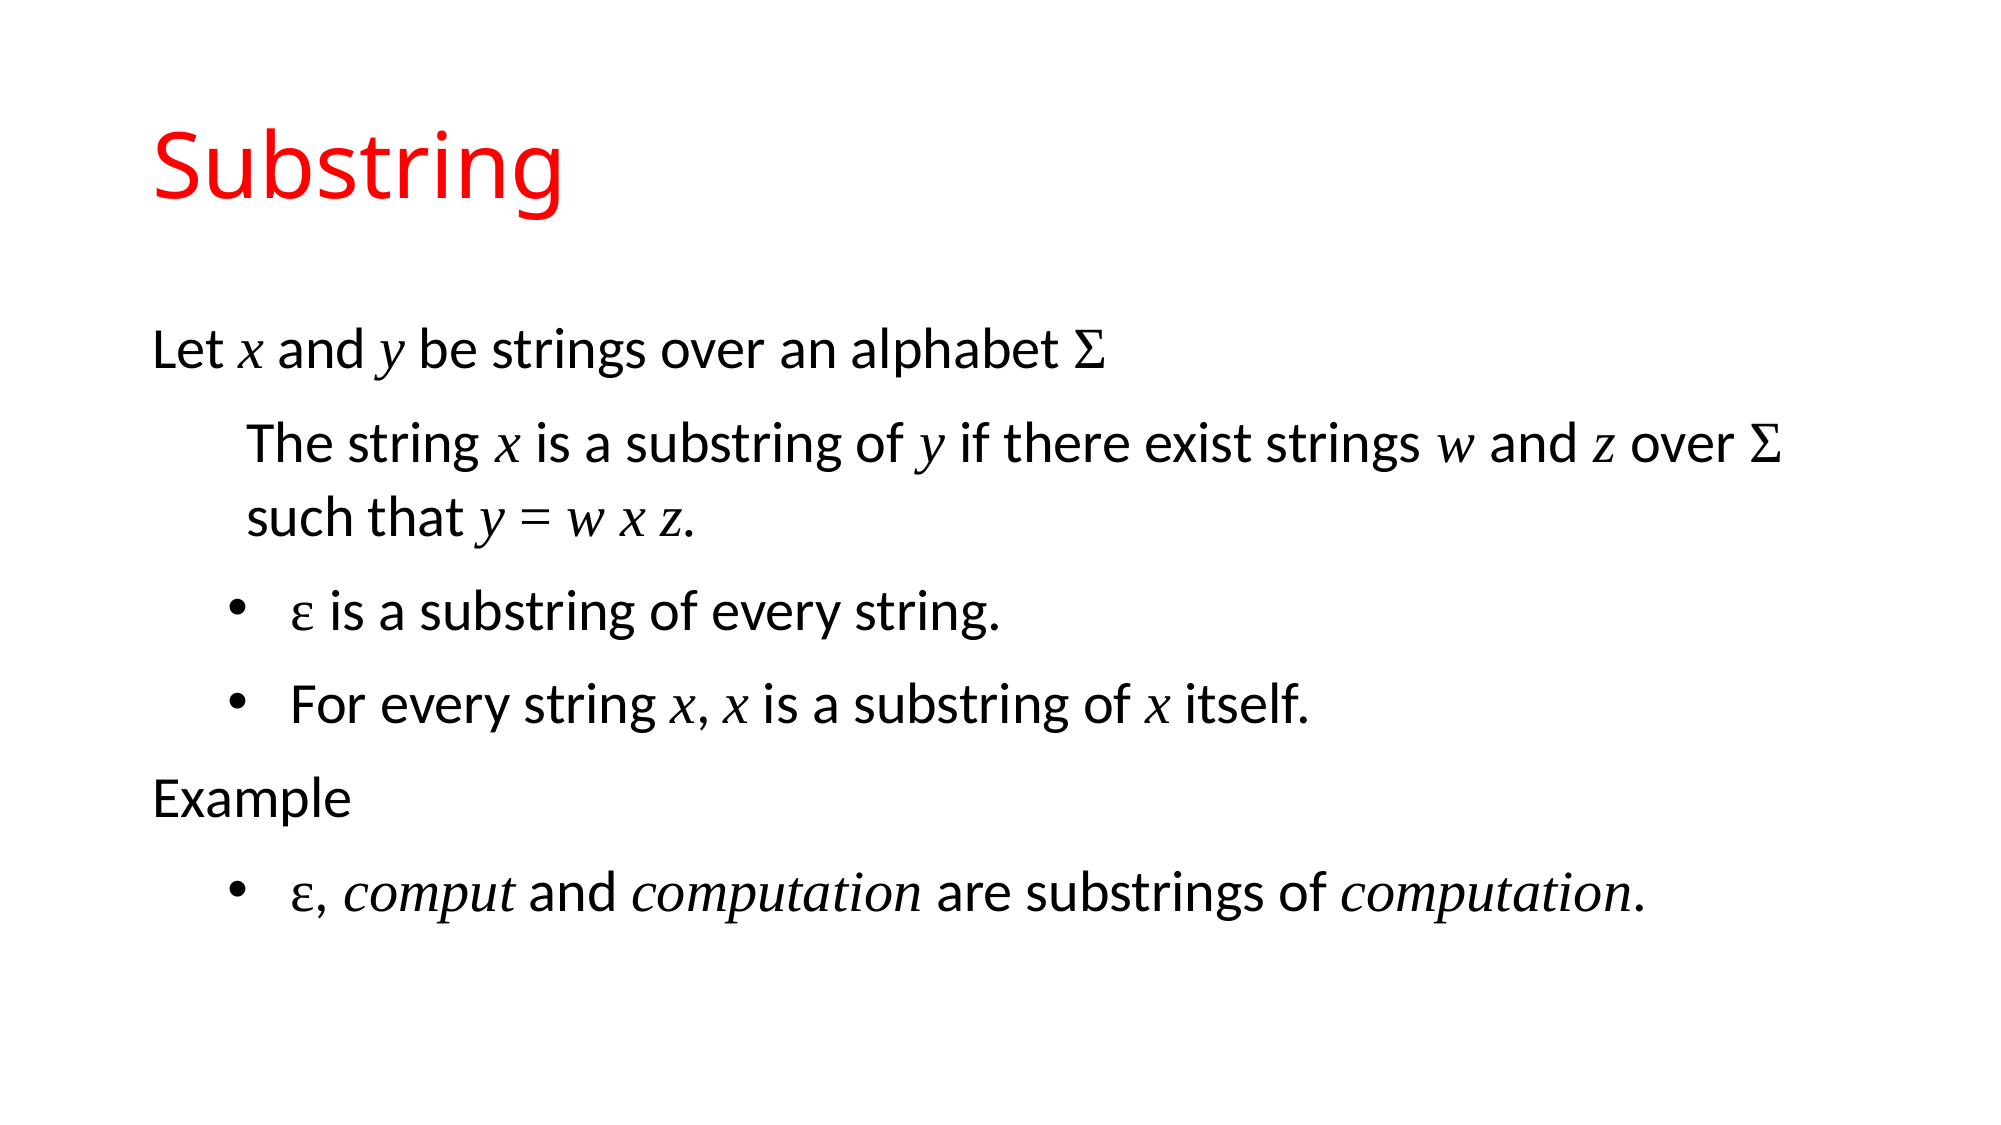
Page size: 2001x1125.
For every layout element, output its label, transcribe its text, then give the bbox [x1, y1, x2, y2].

title Substring [137, 59, 1863, 278]
list Let x and y be strings over an alphabet Σ The string x is a substring of y if there exist strings w and z over Σ such that y = w x z. ε is a substring of every string. For every string x, x is a substring of x itself. Example ε, comput and computation are substrings of computation. [137, 299, 1863, 1014]
